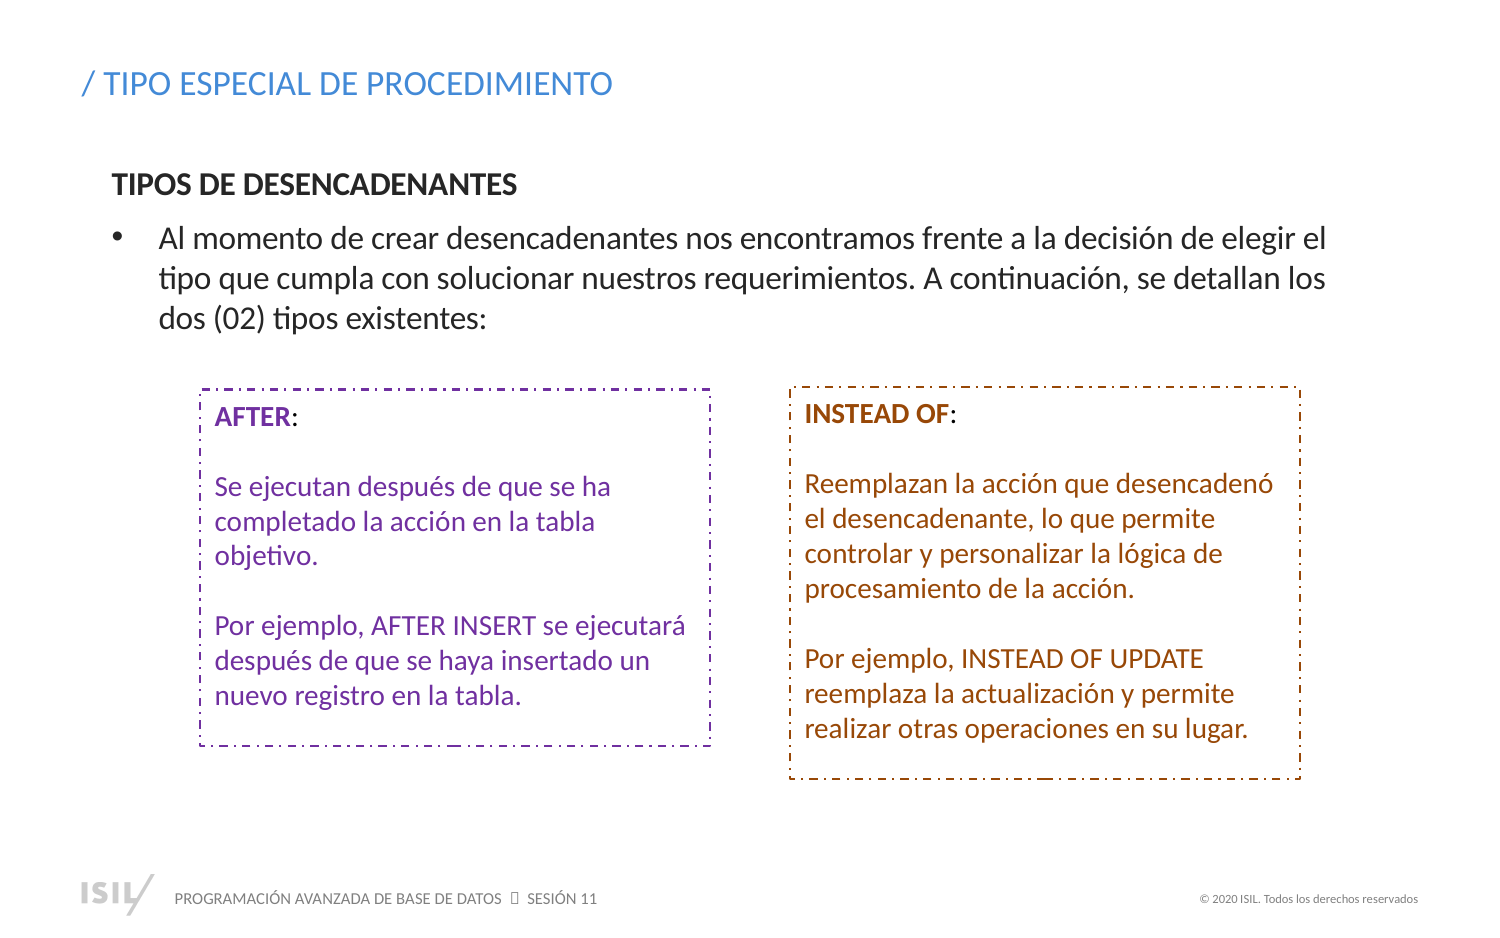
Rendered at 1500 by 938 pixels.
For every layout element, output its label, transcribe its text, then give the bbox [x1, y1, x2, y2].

text_box TIPOS DE DESENCADENANTES Al momento de crear desencadenantes nos encontramos frente a la decisión de elegir el tipo que cumpla con solucionar nuestros requerimientos. A continuación, se detallan los dos (02) tipos existentes: [109, 161, 1369, 337]
text_box / TIPO ESPECIAL DE PROCEDIMIENTO [66, 52, 1249, 110]
text_box AFTER: Se ejecutan después de que se ha completado la acción en la tabla objetivo. Por ejemplo, AFTER INSERT se ejecutará después de que se haya insertado un nuevo registro en la tabla. [199, 389, 711, 747]
text_box INSTEAD OF: Reemplazan la acción que desencadenó el desencadenante, lo que permite controlar y personalizar la lógica de procesamiento de la acción. Por ejemplo, INSTEAD OF UPDATE reemplaza la actualización y permite realizar otras operaciones en su lugar. [789, 387, 1301, 780]
